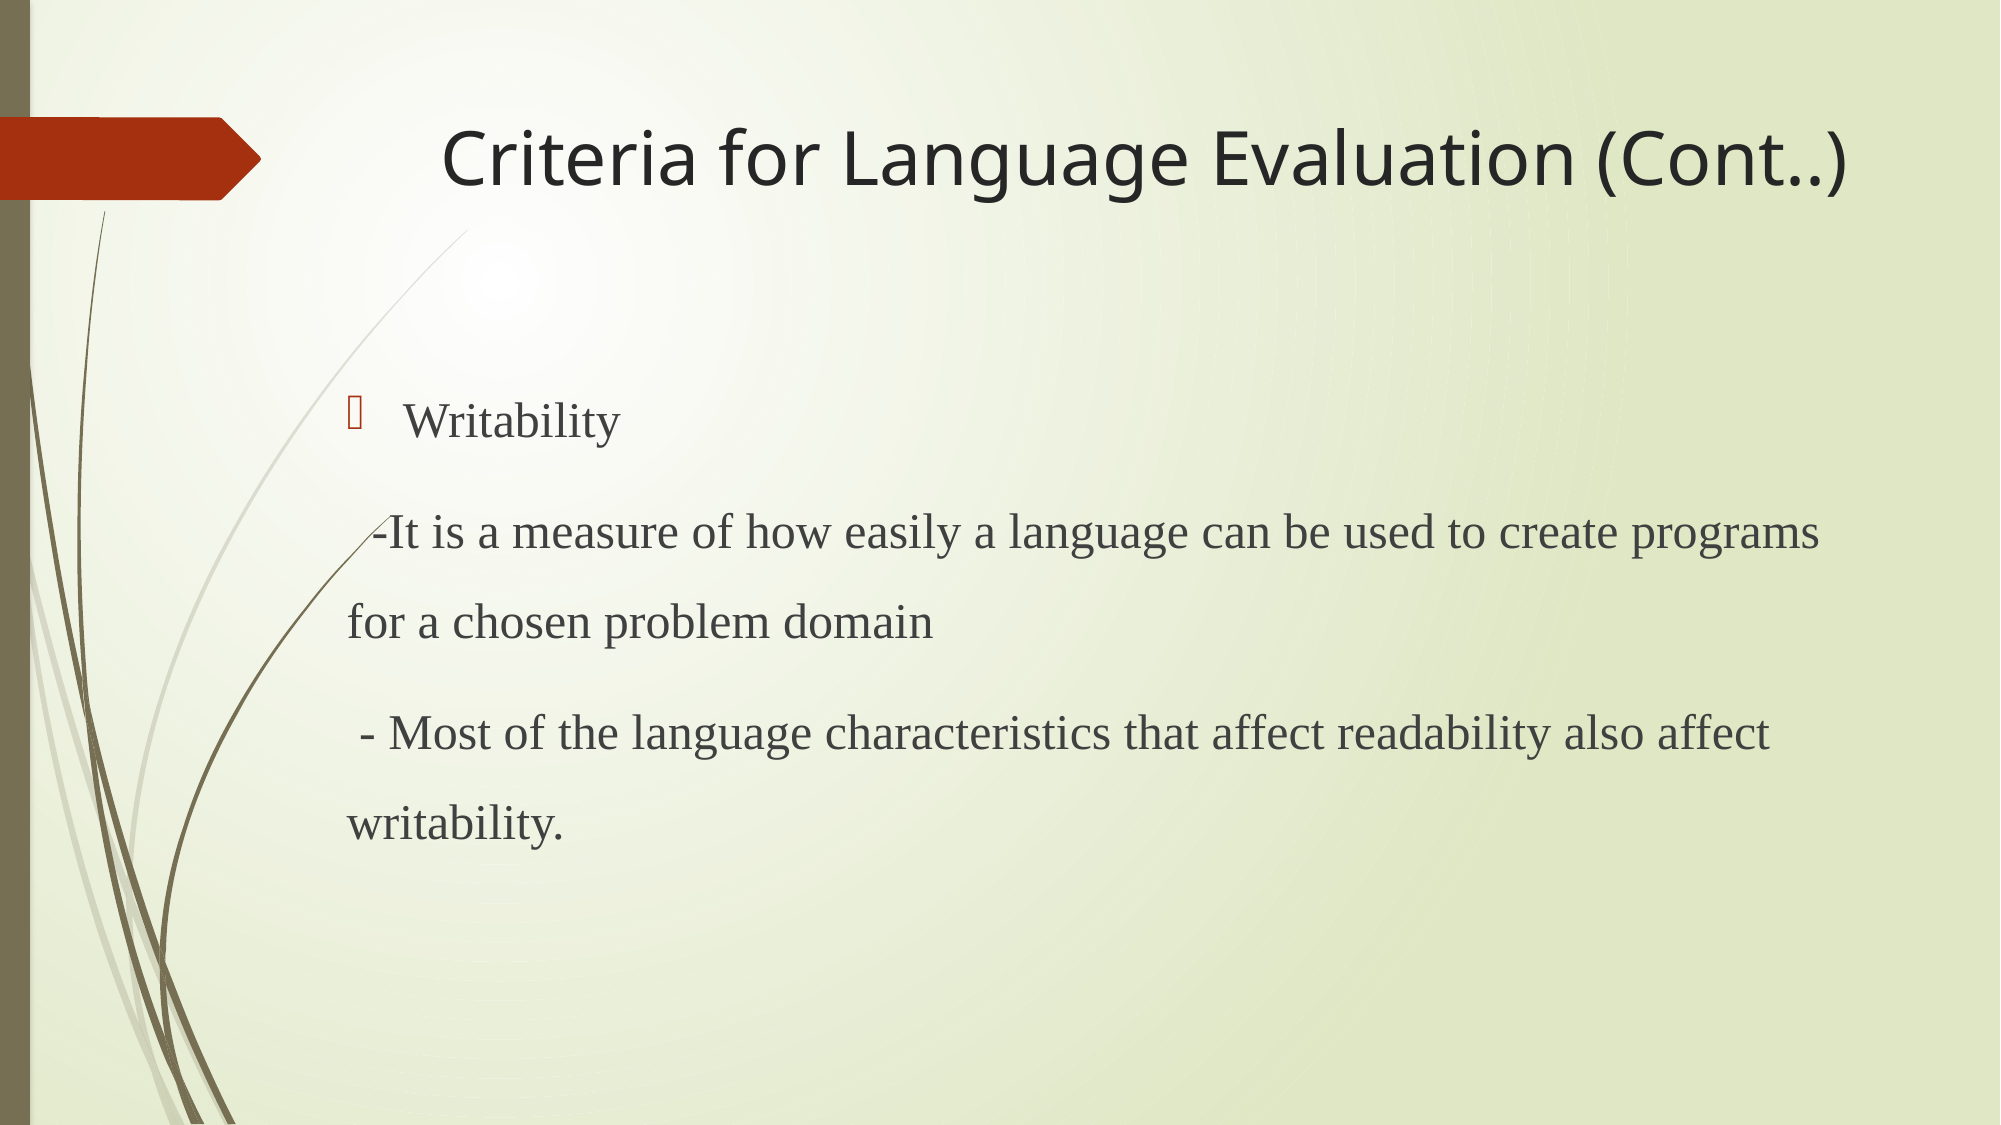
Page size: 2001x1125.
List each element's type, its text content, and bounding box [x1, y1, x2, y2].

list Writability -It is a measure of how easily a language can be used to create programs for a chosen problem domain - Most of the language characteristics that affect readability also affect writability. [331, 350, 1888, 1057]
title Criteria for Language Evaluation (Cont..) [425, 102, 1888, 313]
